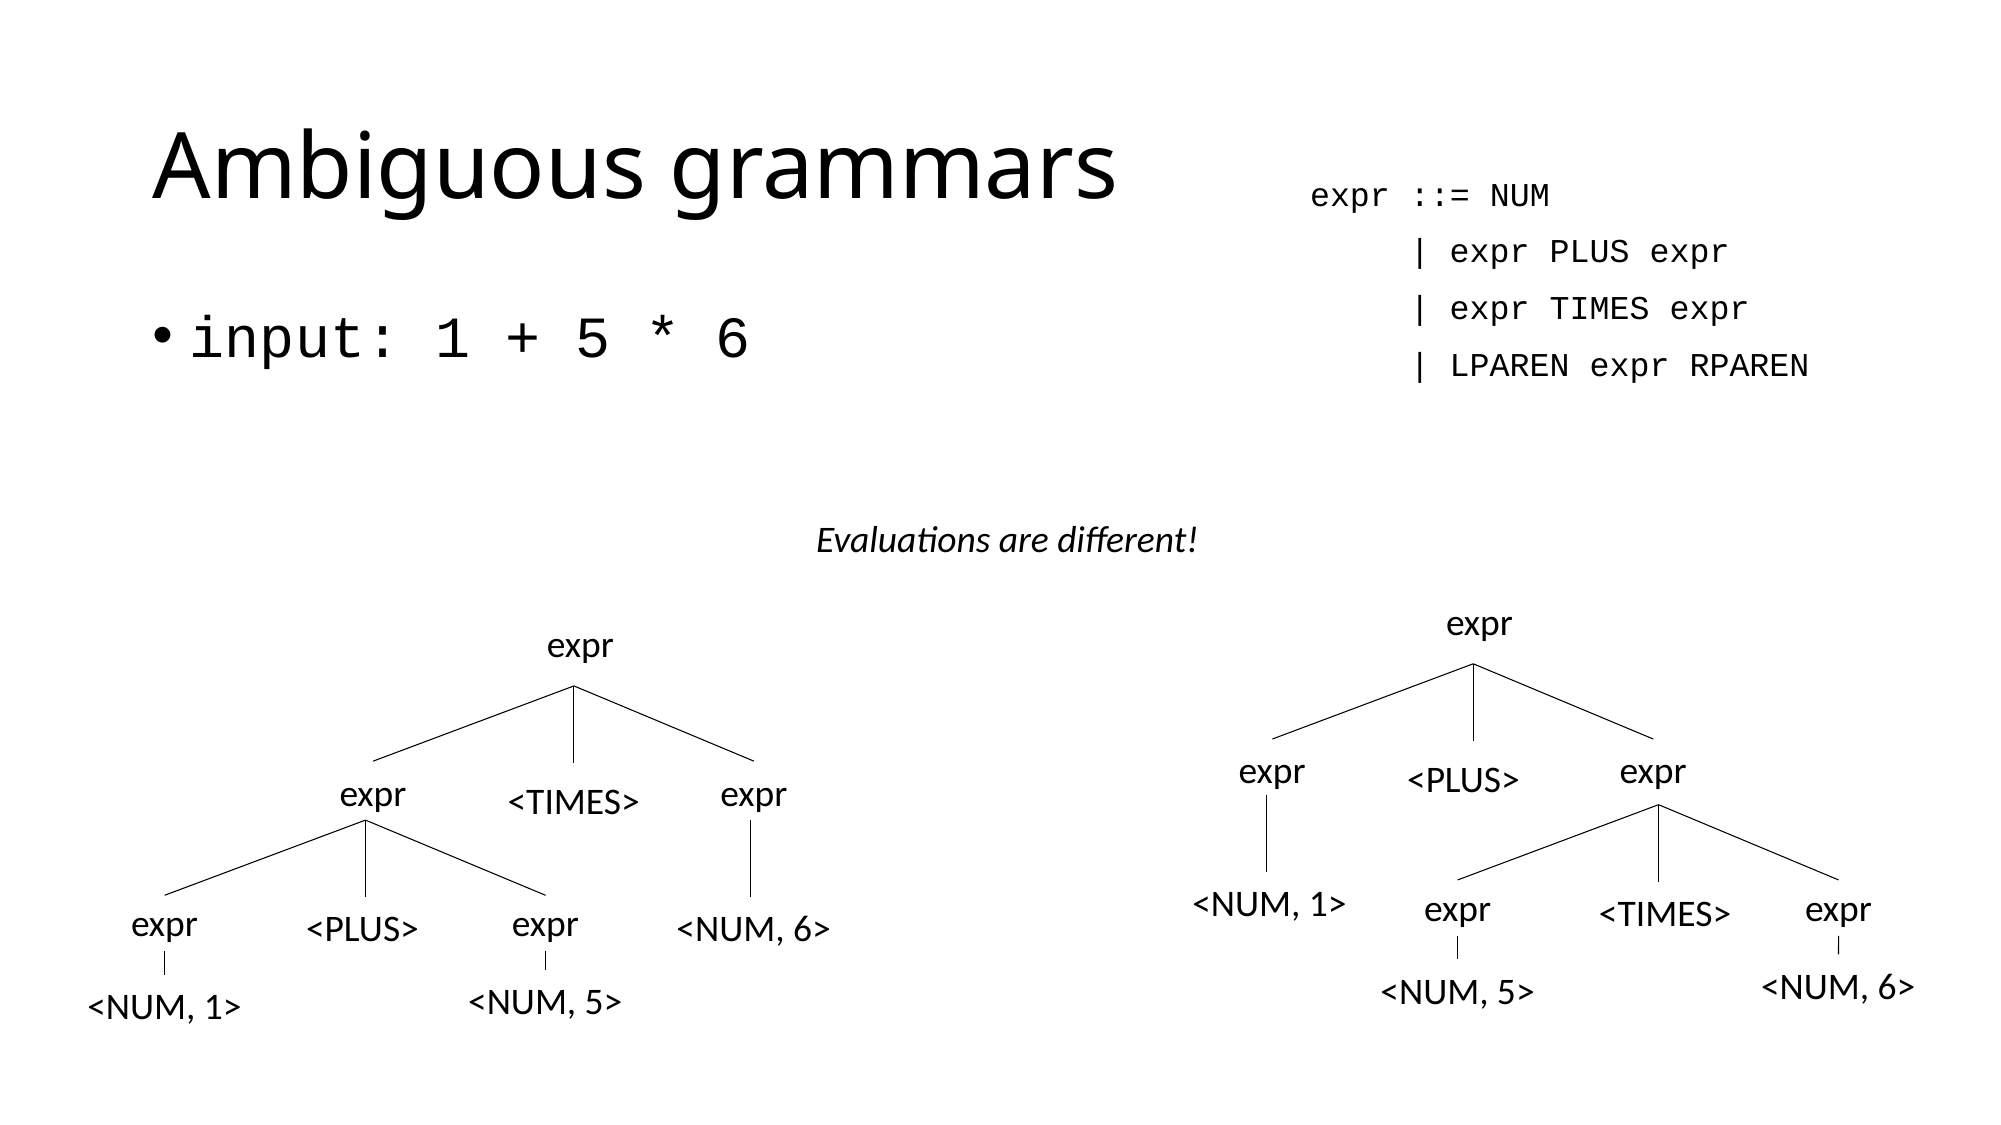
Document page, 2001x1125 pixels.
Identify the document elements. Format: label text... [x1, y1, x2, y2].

text_box expr [705, 761, 803, 821]
text_box expr [1409, 876, 1507, 936]
text_box <TIMES> [492, 769, 655, 830]
text_box <TIMES> [1584, 881, 1747, 941]
text_box <PLUS> [1392, 747, 1535, 807]
text_box <NUM, 5> [453, 969, 638, 1030]
text_box expr [1431, 590, 1529, 651]
text_box expr [1790, 876, 1887, 936]
text_box <NUM, 6> [1746, 954, 1931, 1014]
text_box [373, 685, 573, 762]
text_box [1473, 663, 1654, 739]
text_box expr [116, 891, 214, 952]
text_box expr [497, 891, 594, 952]
text_box Evaluations are different! [801, 507, 1214, 567]
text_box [1658, 804, 1839, 880]
text_box expr [1224, 738, 1321, 799]
text_box <NUM, 1> [72, 974, 257, 1035]
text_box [365, 820, 546, 896]
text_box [573, 685, 754, 762]
text_box expr ::= NUM | expr PLUS expr | expr TIMES expr | LPAREN expr RPAREN [1294, 170, 1914, 429]
text_box <NUM, 1> [1177, 871, 1362, 932]
text_box <PLUS> [291, 896, 434, 957]
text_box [1457, 804, 1658, 880]
text_box expr [324, 761, 422, 820]
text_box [1272, 663, 1473, 739]
list input: 1 + 5 * 6 [137, 299, 1863, 1014]
text_box expr [1604, 738, 1702, 799]
title Ambiguous grammars [137, 59, 1863, 278]
text_box expr [532, 612, 629, 673]
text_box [164, 820, 365, 896]
text_box <NUM, 5> [1365, 959, 1550, 1020]
text_box <NUM, 6> [661, 896, 846, 957]
